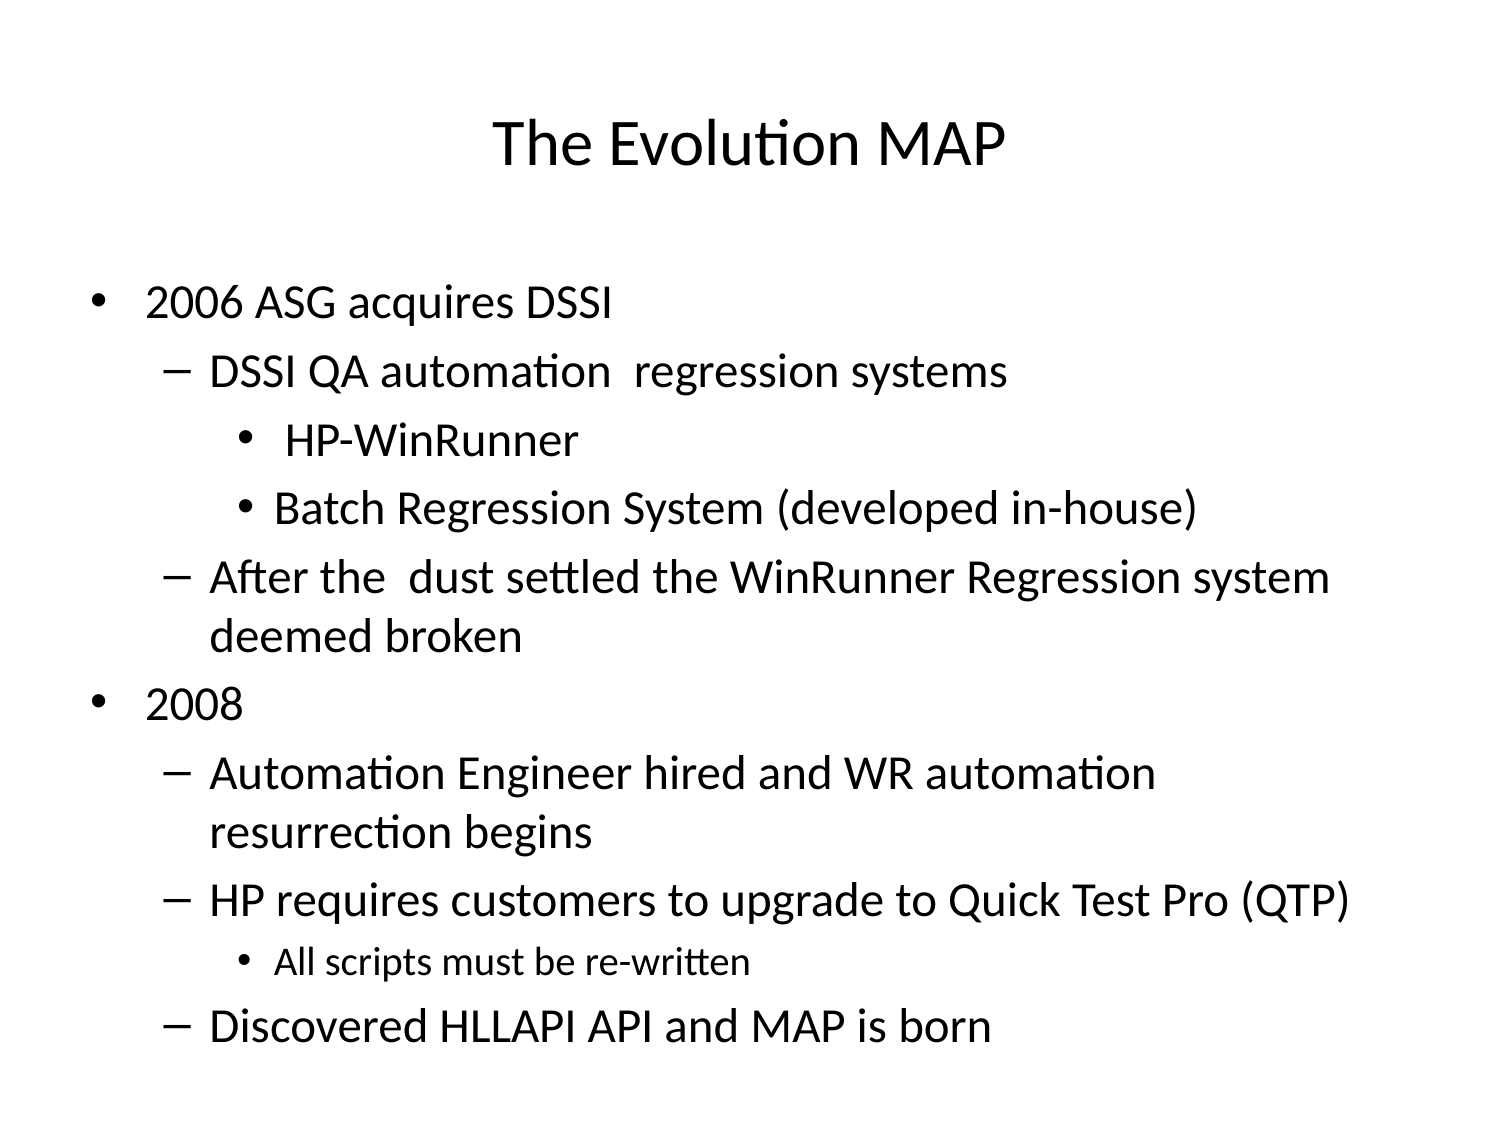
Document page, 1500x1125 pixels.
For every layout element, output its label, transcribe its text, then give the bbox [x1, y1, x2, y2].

list 2006 ASG acquires DSSI DSSI QA automation regression systems HP-WinRunner Batch Regression System (developed in-house) After the dust settled the WinRunner Regression system deemed broken 2008 Automation Engineer hired and WR automation resurrection begins HP requires customers to upgrade to Quick Test Pro (QTP) All scripts must be re-written Discovered HLLAPI API and MAP is born [75, 262, 1425, 1063]
title The Evolution MAP [75, 45, 1425, 233]
